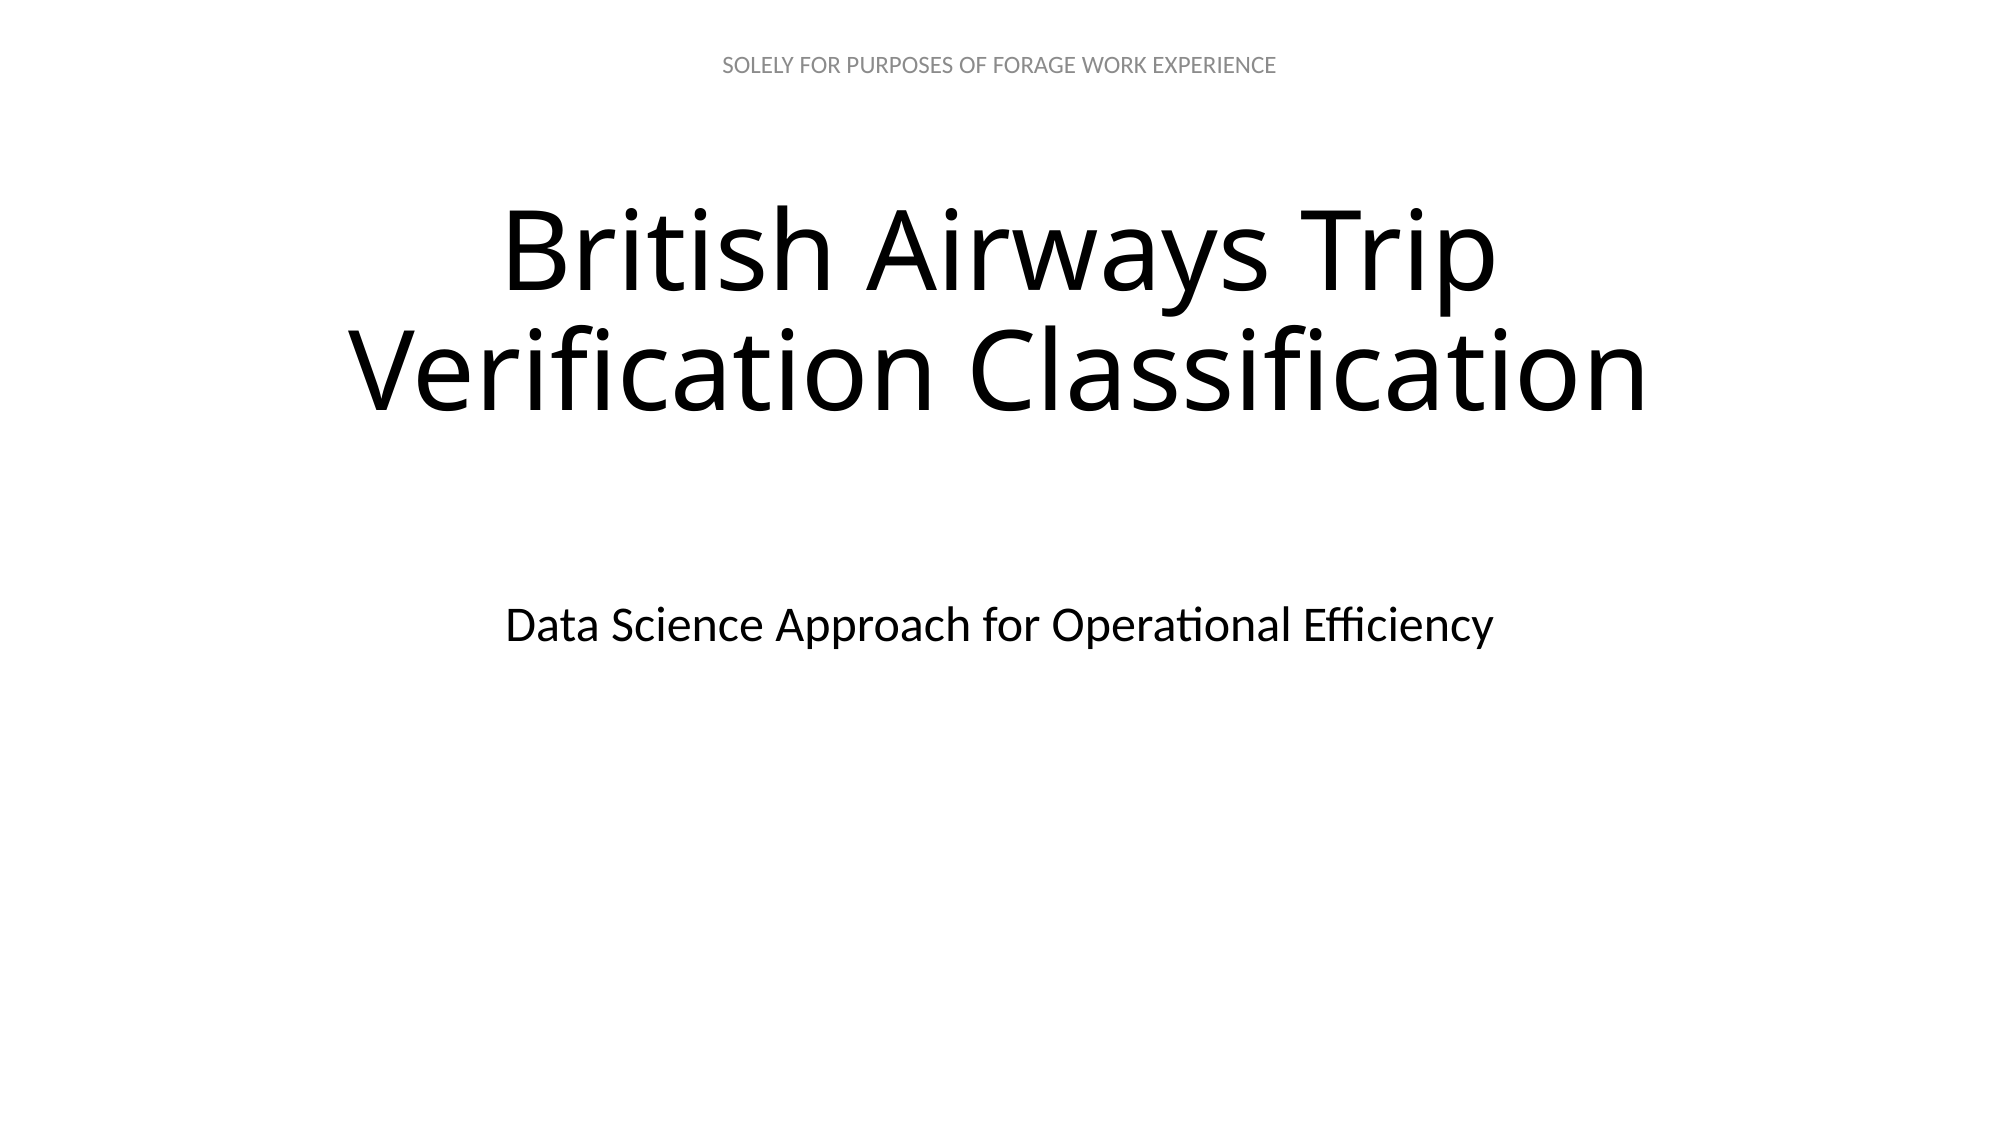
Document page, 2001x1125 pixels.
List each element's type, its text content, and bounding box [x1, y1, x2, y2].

subtitle Data Science Approach for Operational Efficiency [249, 590, 1750, 863]
title British Airways Trip Verification Classification [249, 184, 1750, 576]
